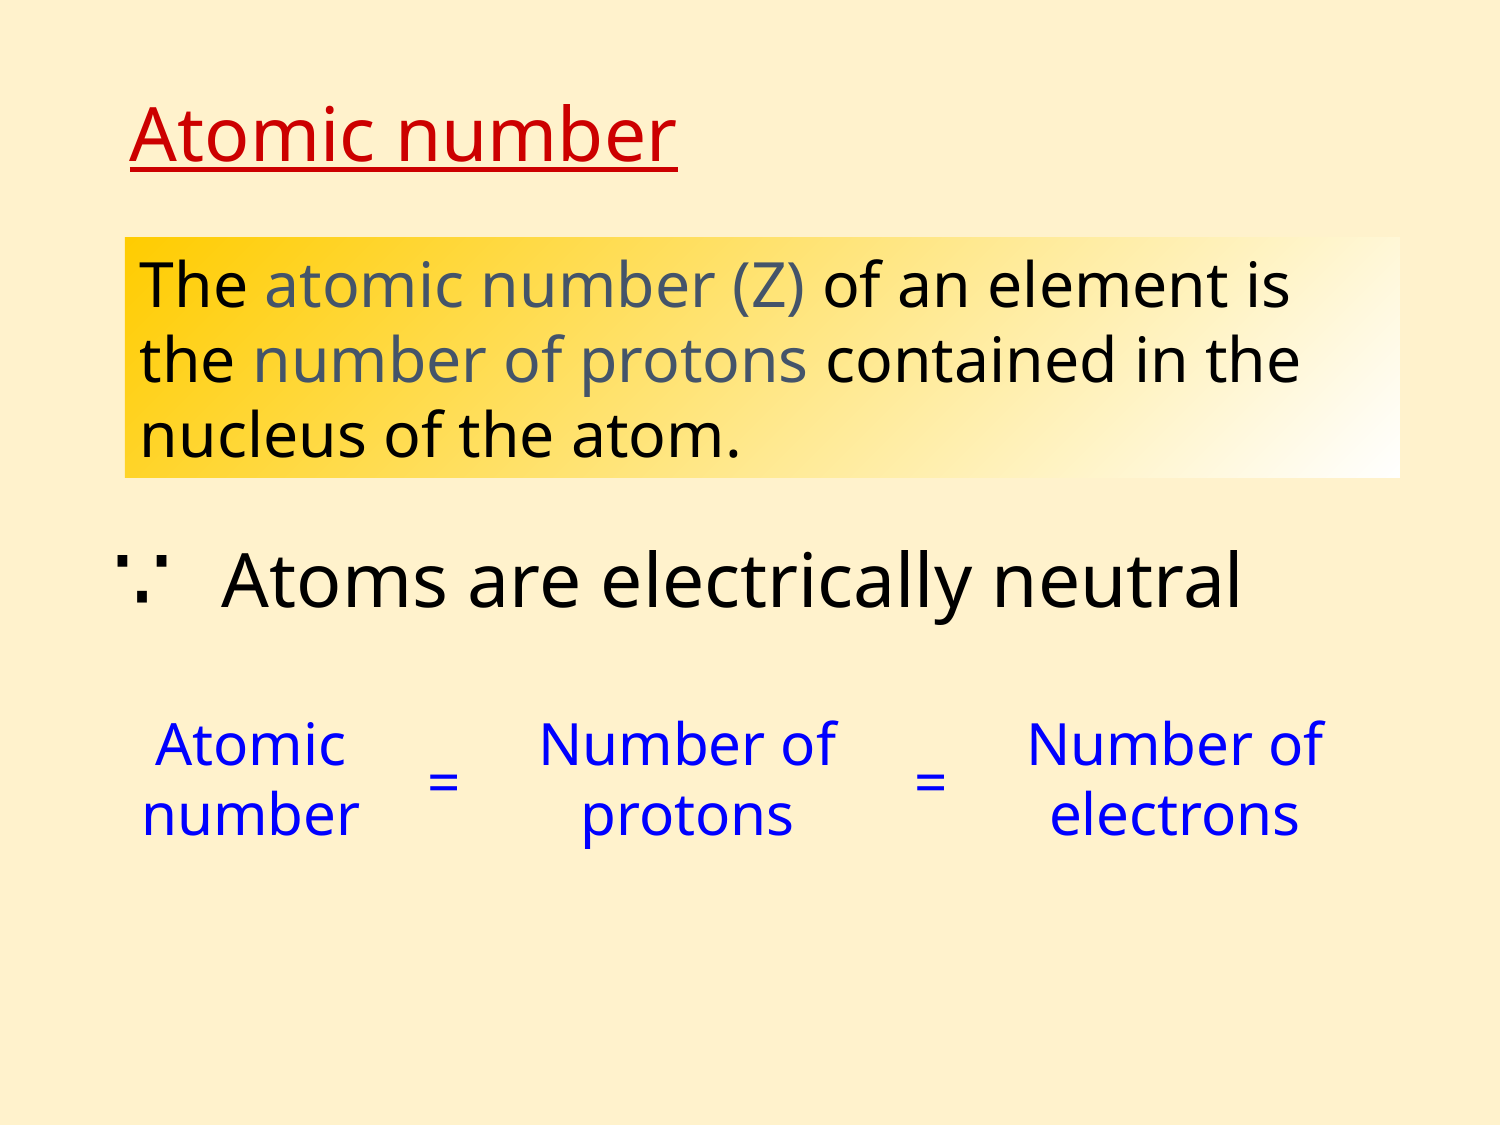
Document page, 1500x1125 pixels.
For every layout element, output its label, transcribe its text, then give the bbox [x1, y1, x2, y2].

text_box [87, 699, 1400, 856]
text_box The atomic number (Z) of an element is the number of protons contained in the nucleus of the atom. [124, 237, 1400, 478]
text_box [112, 524, 1300, 631]
text_box Atomic number [115, 75, 825, 188]
